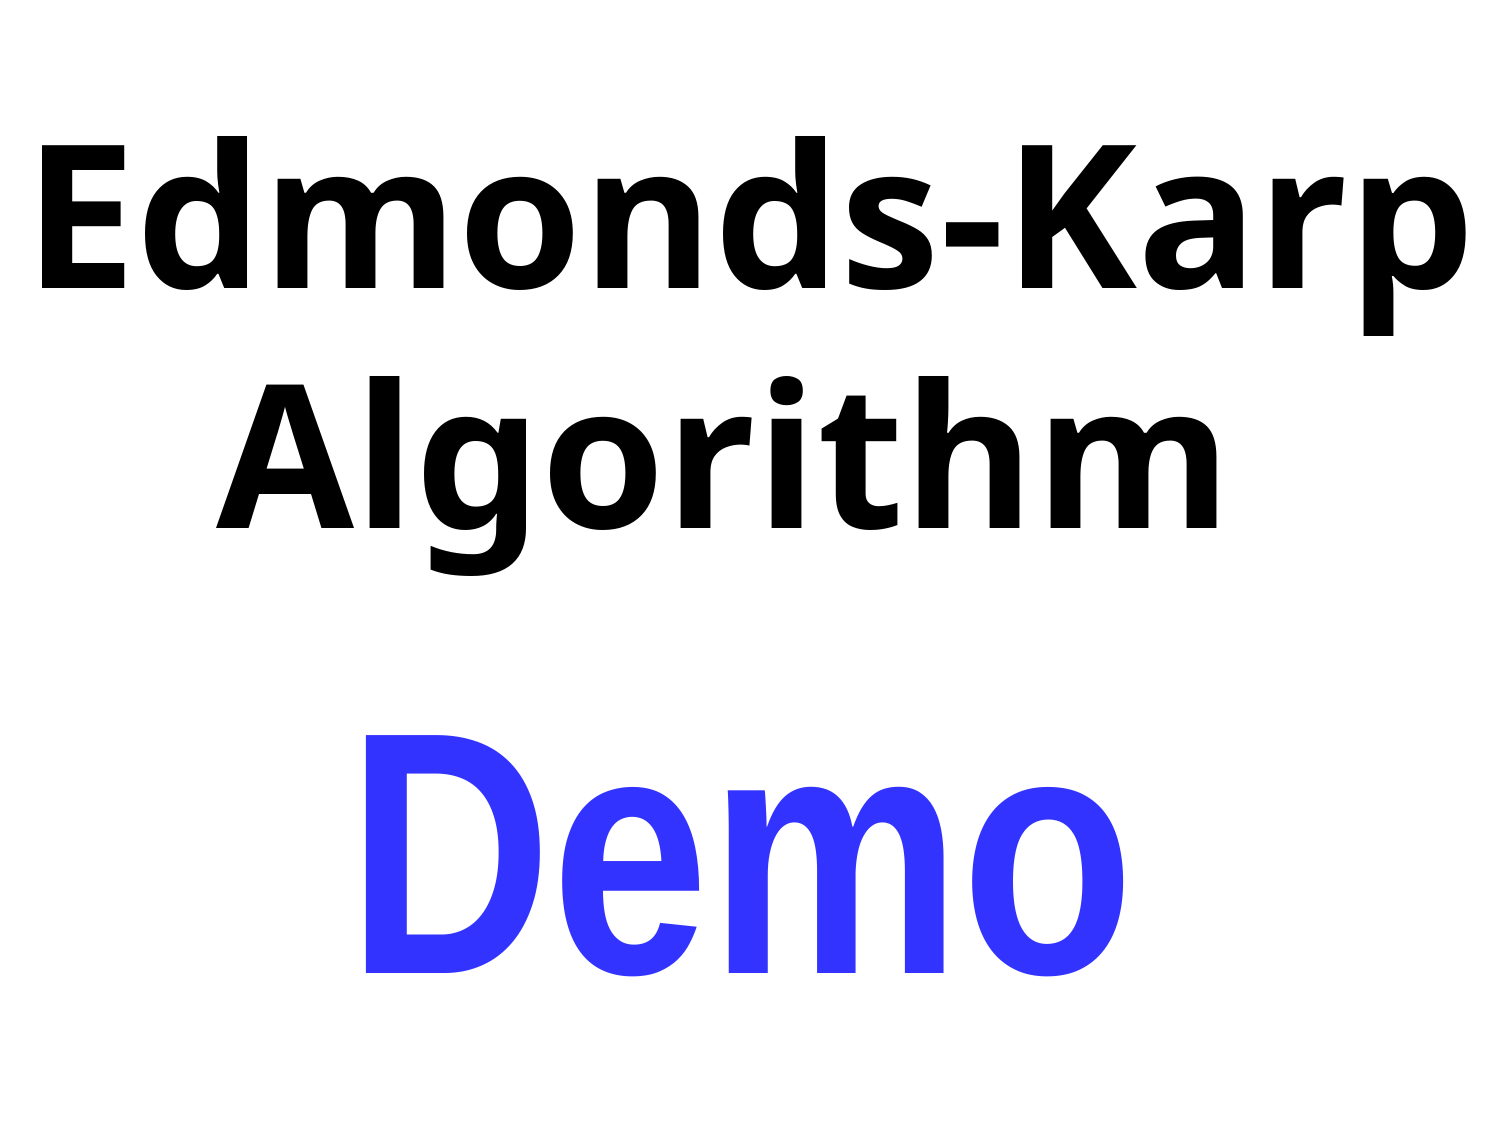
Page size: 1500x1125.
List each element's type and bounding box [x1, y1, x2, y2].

title [0, 93, 1500, 563]
text_box [16, 715, 1467, 1058]
